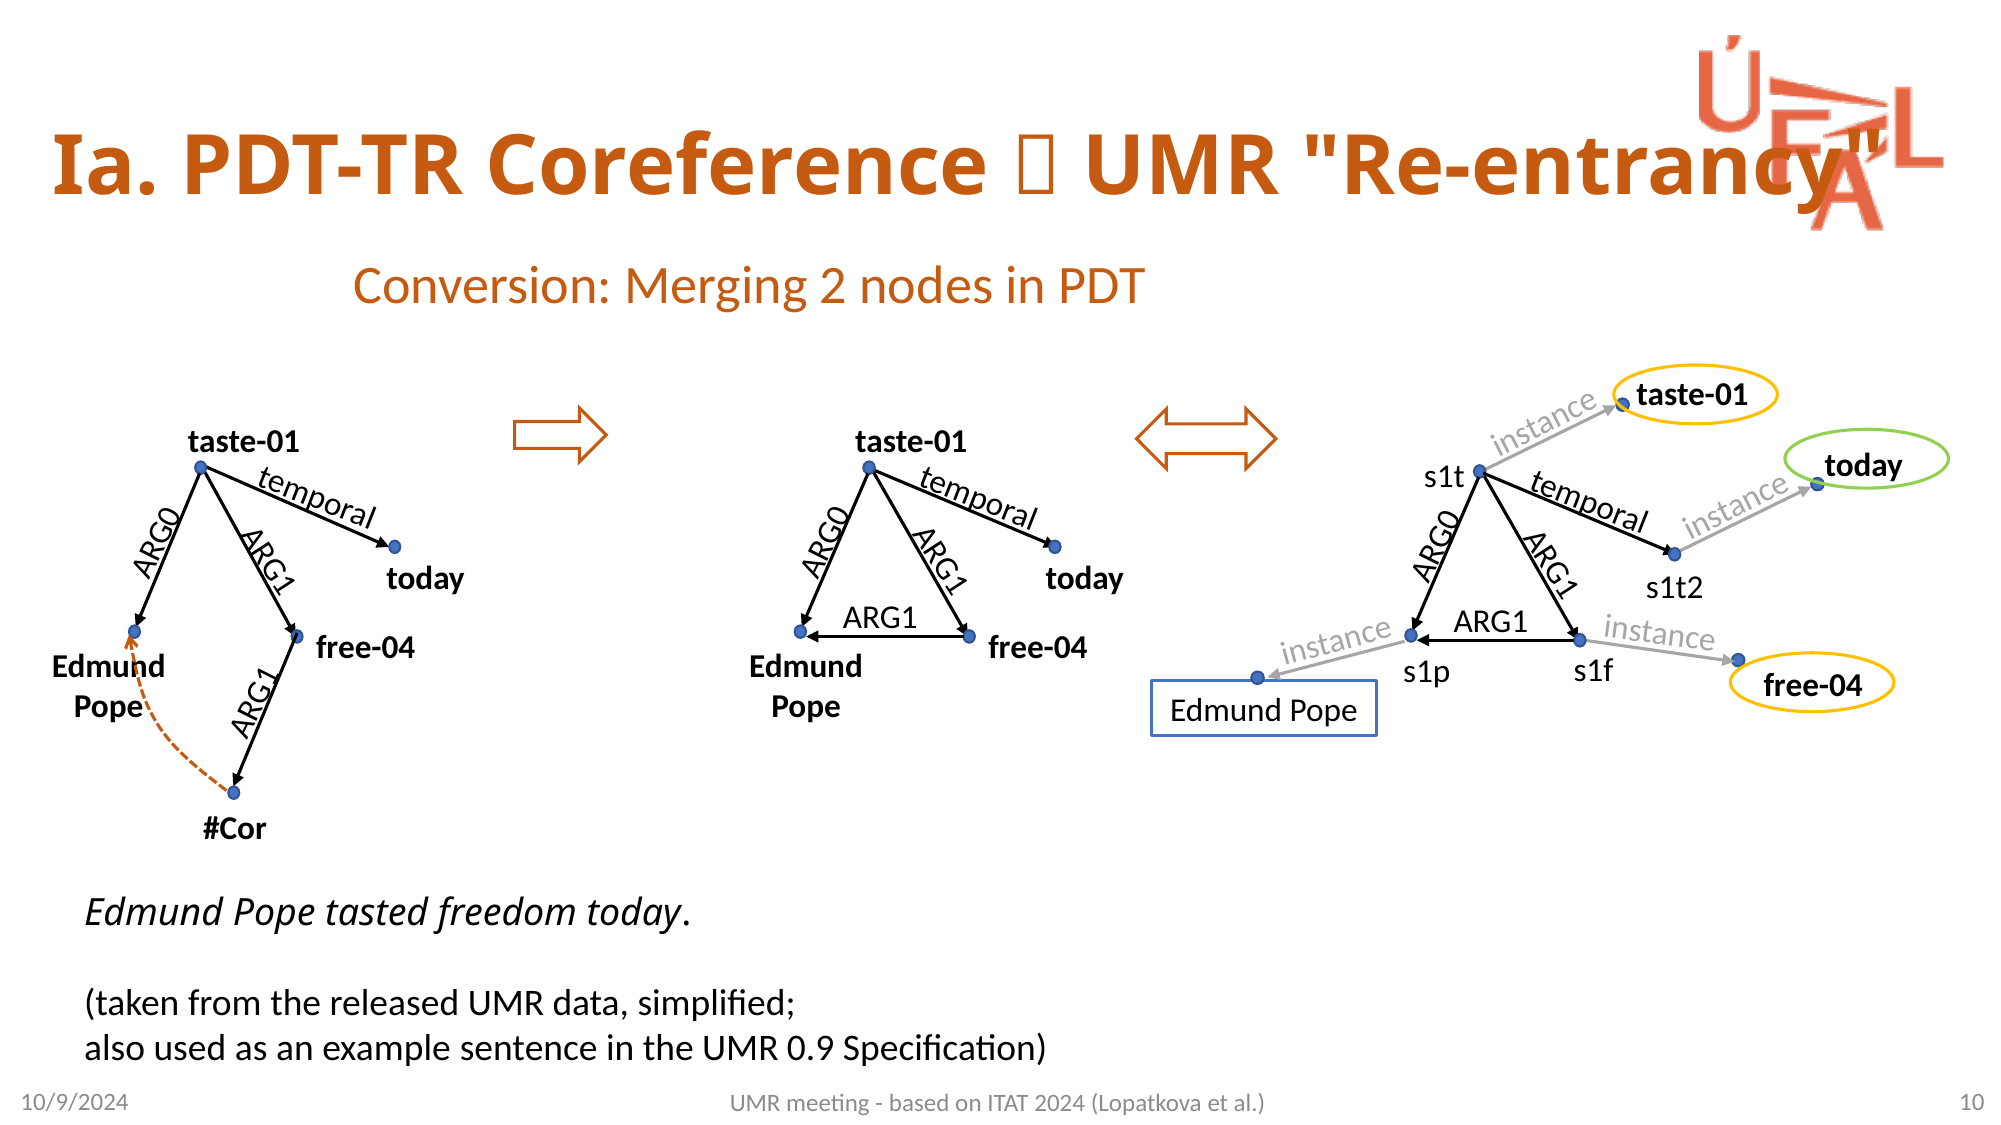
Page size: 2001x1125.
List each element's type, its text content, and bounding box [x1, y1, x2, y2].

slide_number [5, 1070, 456, 1125]
list Conversion: Merging 2 nodes in PDT [38, 235, 1988, 606]
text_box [1151, 364, 1965, 737]
text_box Edmund Pope tasted freedom today. (taken from the released UMR data, simplified; also used as an example sentence in the UMR 0.9 Specification) [69, 880, 1196, 1076]
slide_number 10 [1549, 1070, 2000, 1125]
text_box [9, 411, 508, 855]
footer UMR meeting - based on ITAT 2024 (Lopatkova et al.) [660, 1071, 1336, 1125]
text_box [513, 405, 608, 465]
picture [1699, 34, 1945, 232]
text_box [702, 411, 1151, 692]
text_box Ia. PDT-TR Coreference  UMR "Re-entrancy" [37, 49, 1963, 267]
